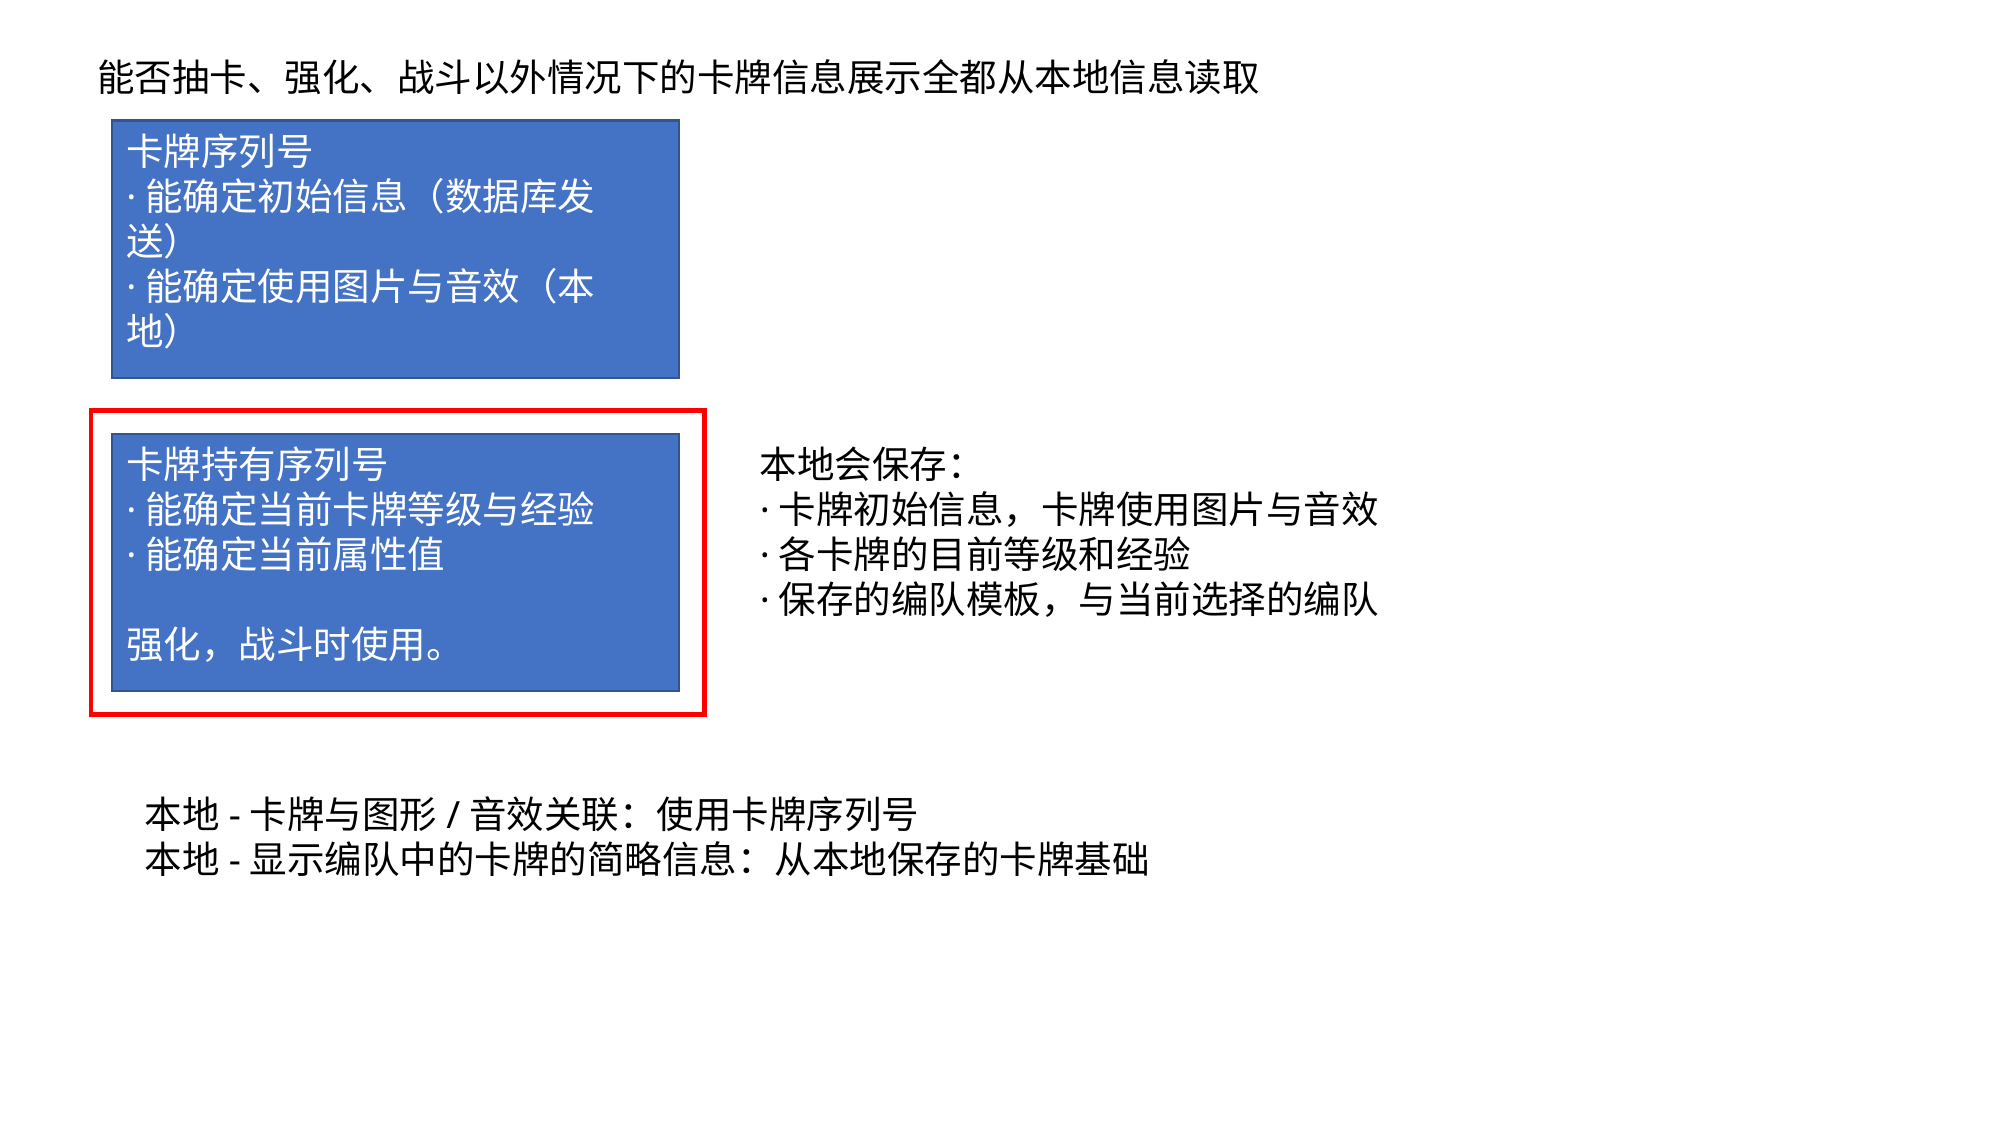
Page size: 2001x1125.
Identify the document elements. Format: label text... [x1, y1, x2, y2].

text_box [90, 409, 705, 716]
text_box 本地会保存： ·卡牌初始信息，卡牌使用图片与音效 ·各卡牌的目前等级和经验 ·保存的编队模板，与当前选择的编队 [745, 433, 1394, 629]
text_box 本地-卡牌与图形/音效关联：使用卡牌序列号 本地-显示编队中的卡牌的简略信息：从本地保存的卡牌基础 [130, 783, 1165, 889]
text_box 能否抽卡、强化、战斗以外情况下的卡牌信息展示全都从本地信息读取 [82, 47, 1275, 107]
text_box 卡牌序列号 ·能确定初始信息（数据库发送） ·能确定使用图片与音效（本地） 抽卡时使用。 [111, 119, 680, 379]
